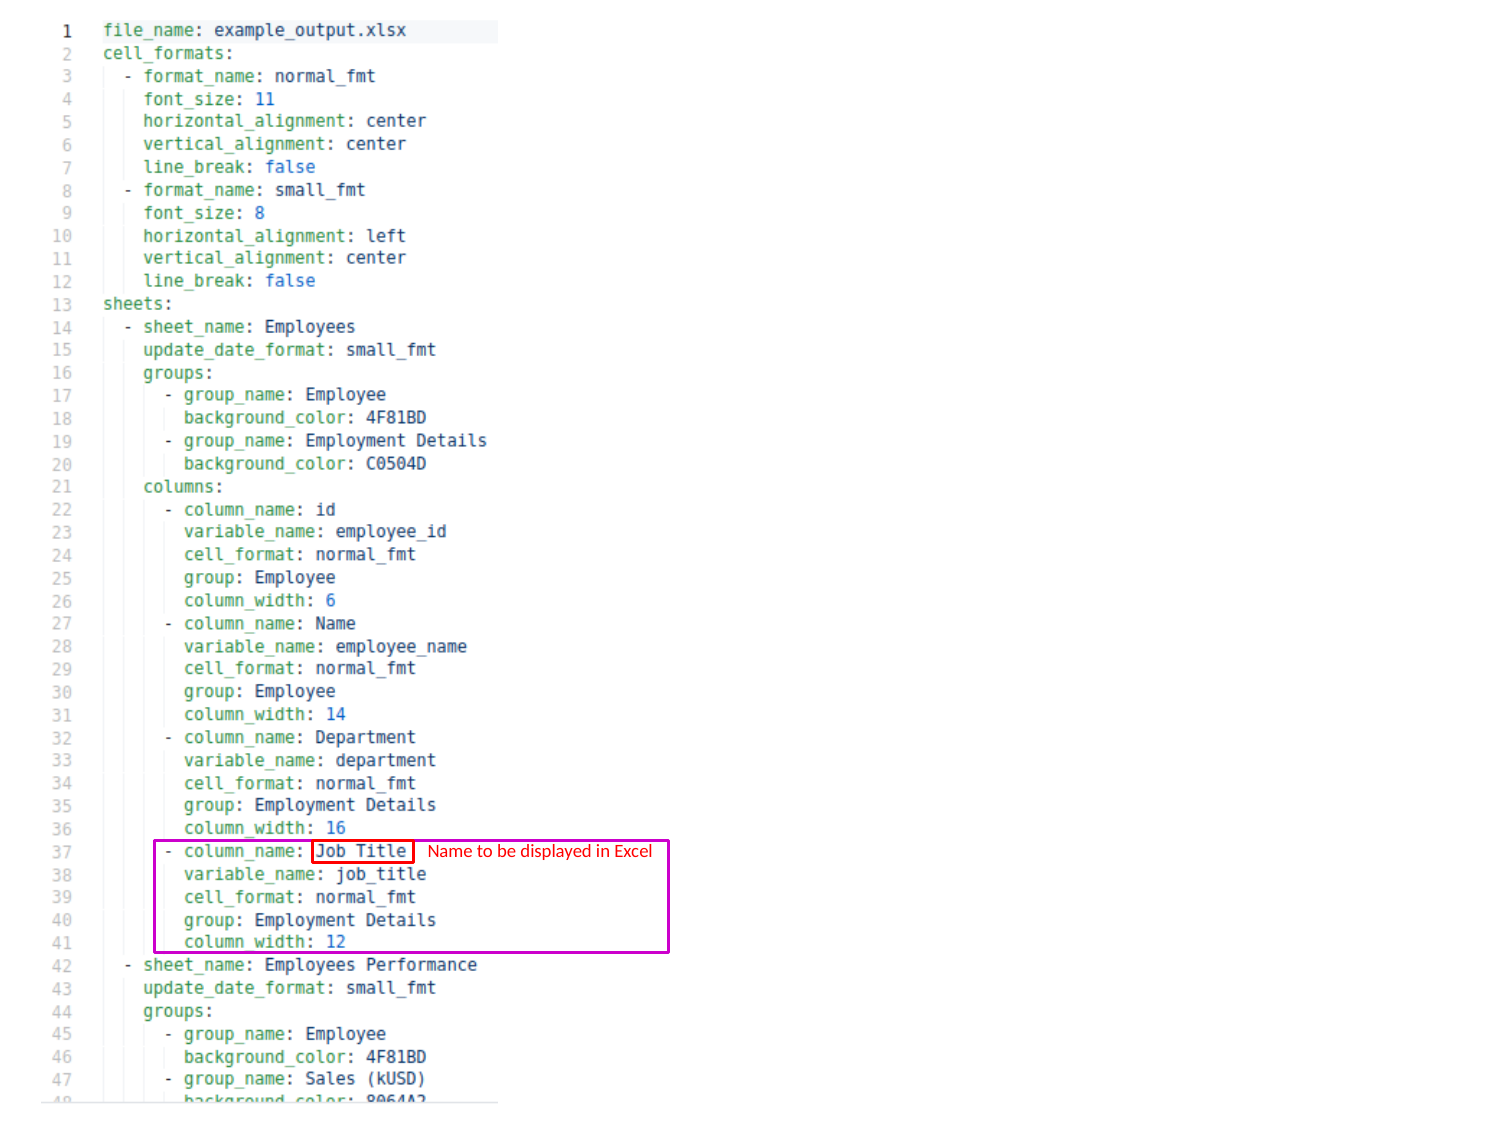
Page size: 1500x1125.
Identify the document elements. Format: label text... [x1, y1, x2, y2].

text_box [504, 838, 670, 955]
text_box Name to be displayed in Excel [504, 838, 653, 862]
picture [40, 18, 498, 1116]
